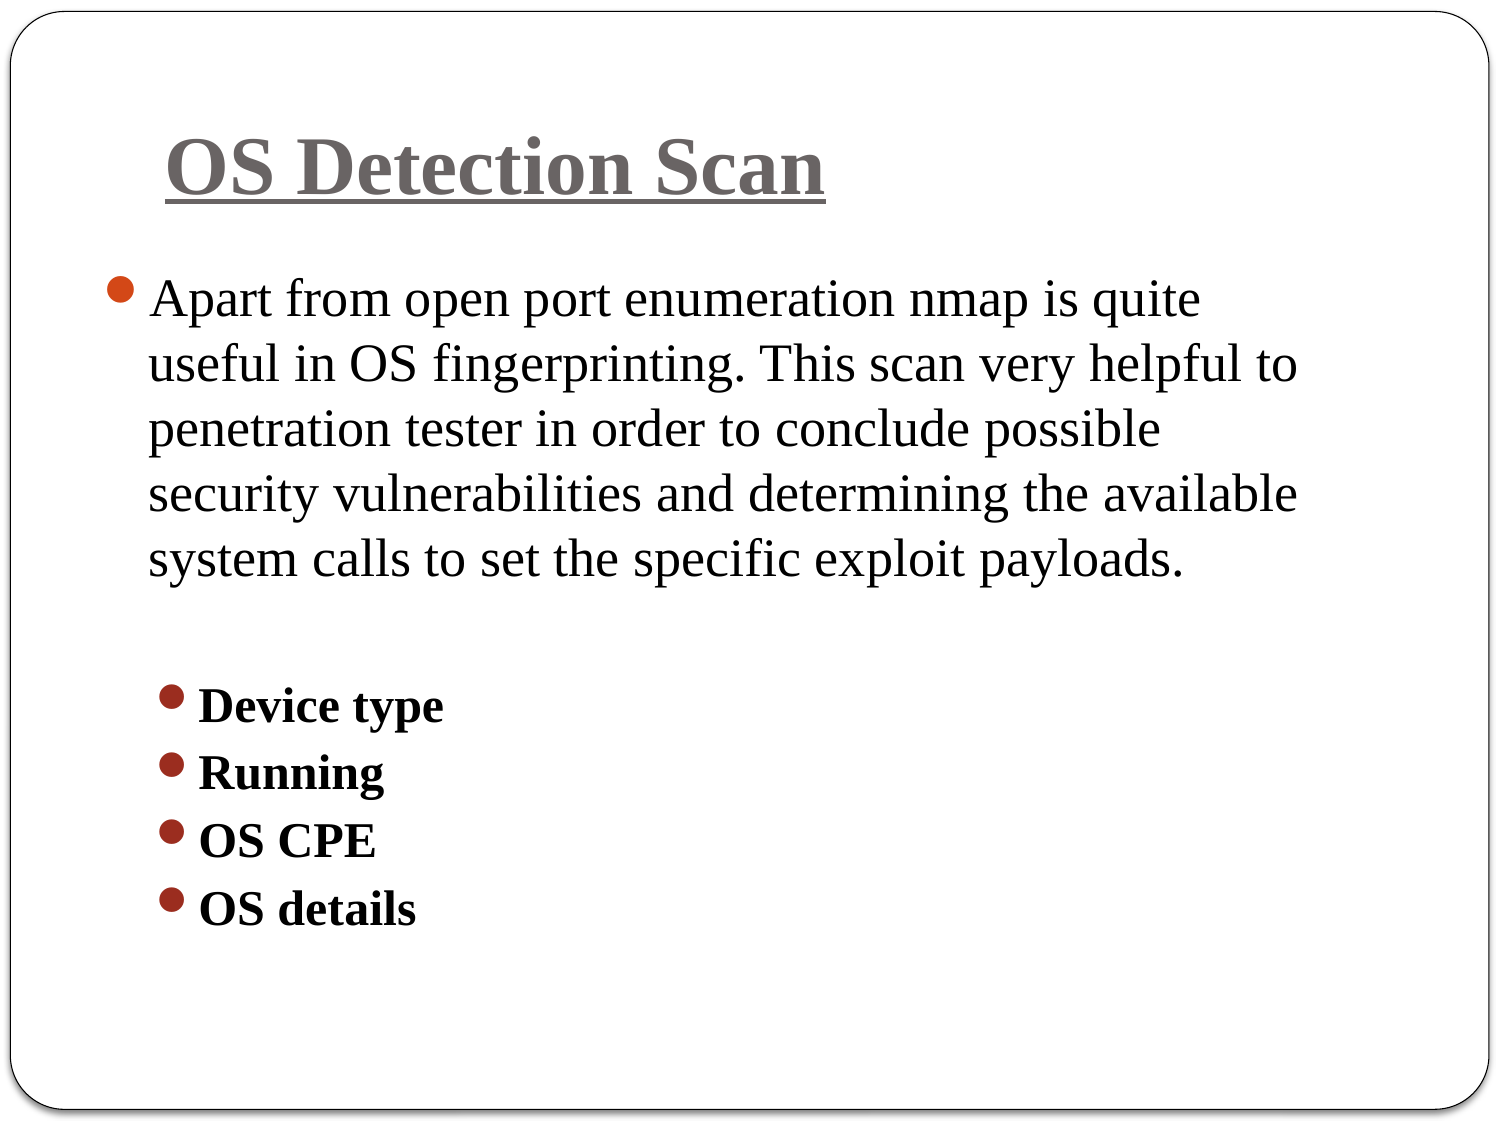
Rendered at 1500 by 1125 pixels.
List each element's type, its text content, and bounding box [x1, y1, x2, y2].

list Apart from open port enumeration nmap is quite useful in OS fingerprinting. This scan very helpful to penetration tester in order to conclude possible security vulnerabilities and determining the available system calls to set the specific exploit payloads. Device type Running OS CPE OS details [88, 255, 1351, 1006]
title OS Detection Scan [149, 38, 1426, 227]
